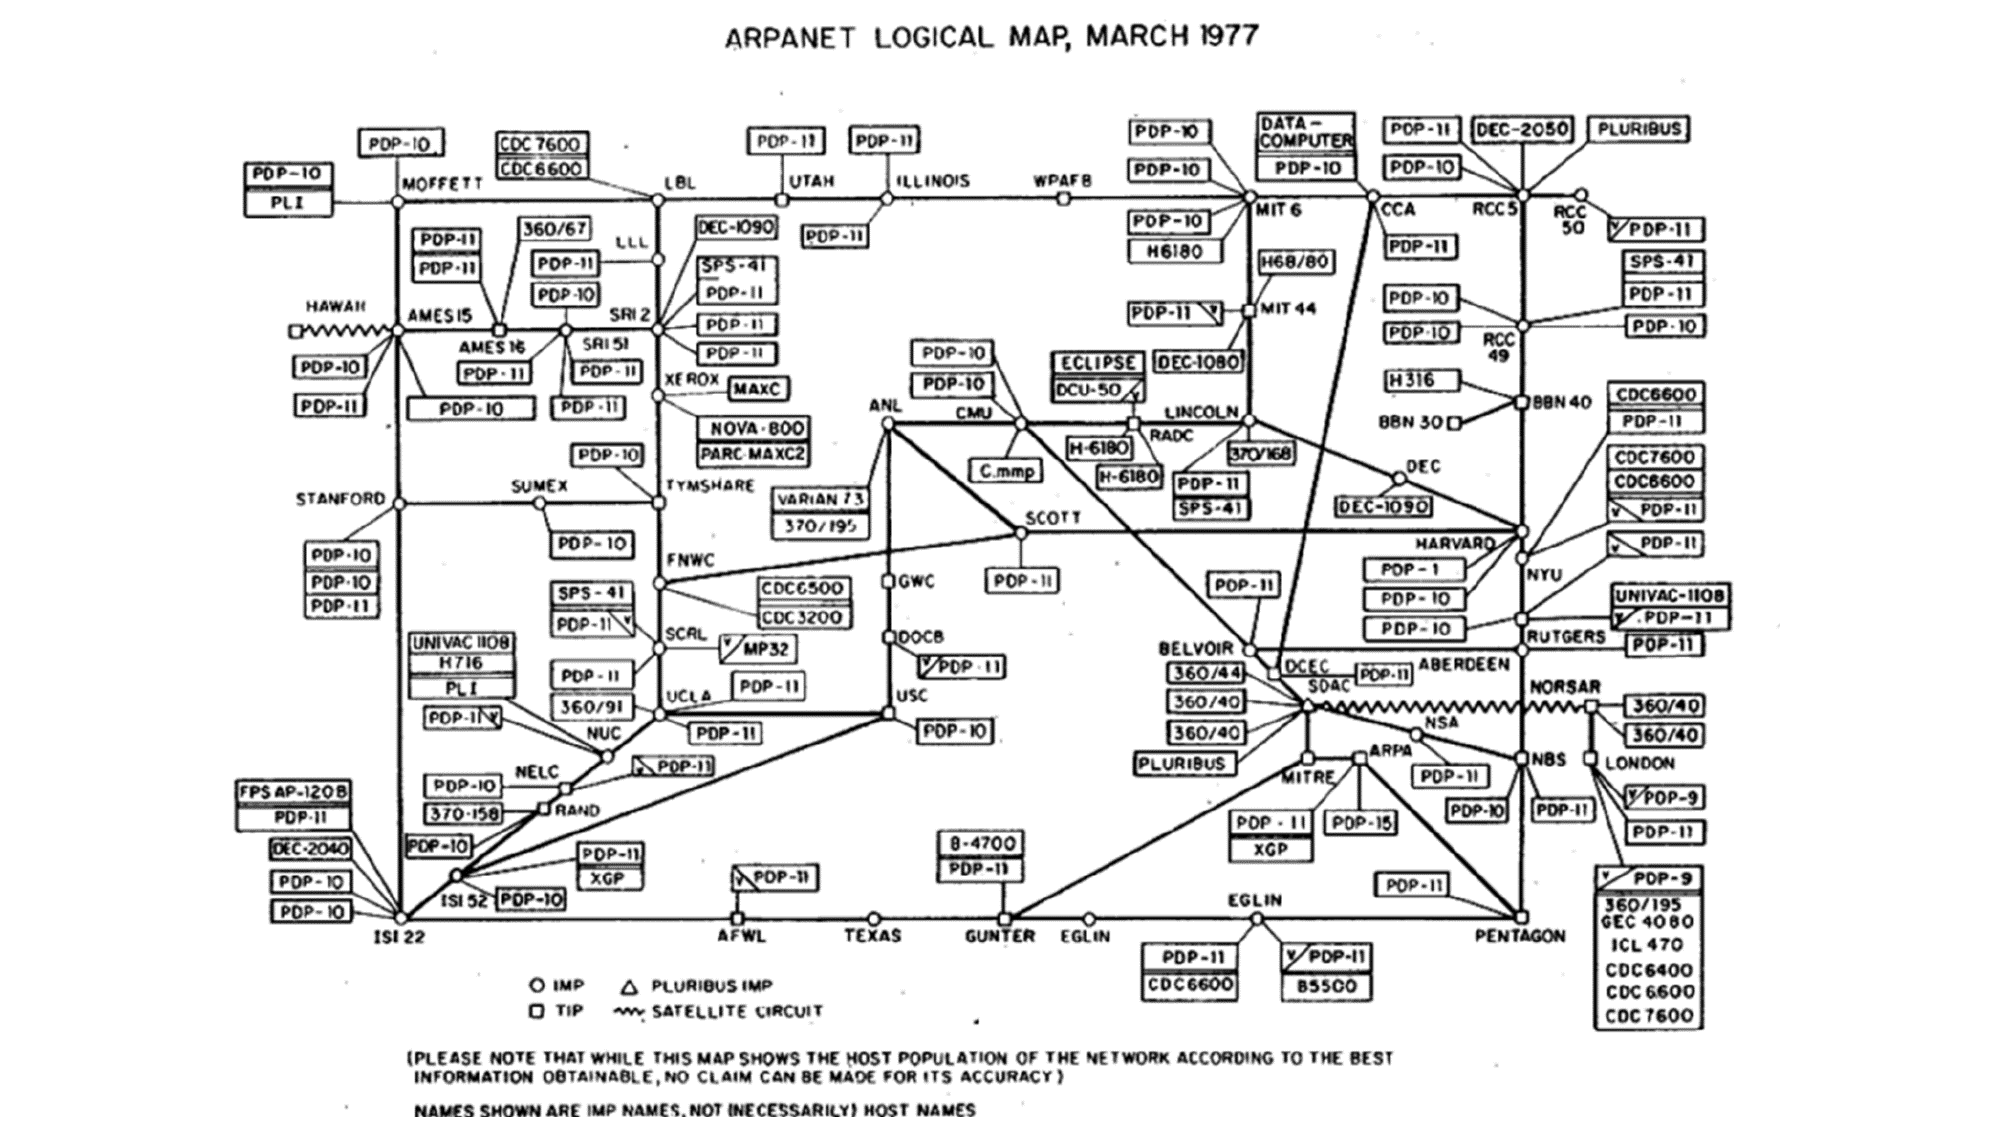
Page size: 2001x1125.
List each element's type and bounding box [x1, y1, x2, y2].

list [220, 0, 1780, 1117]
